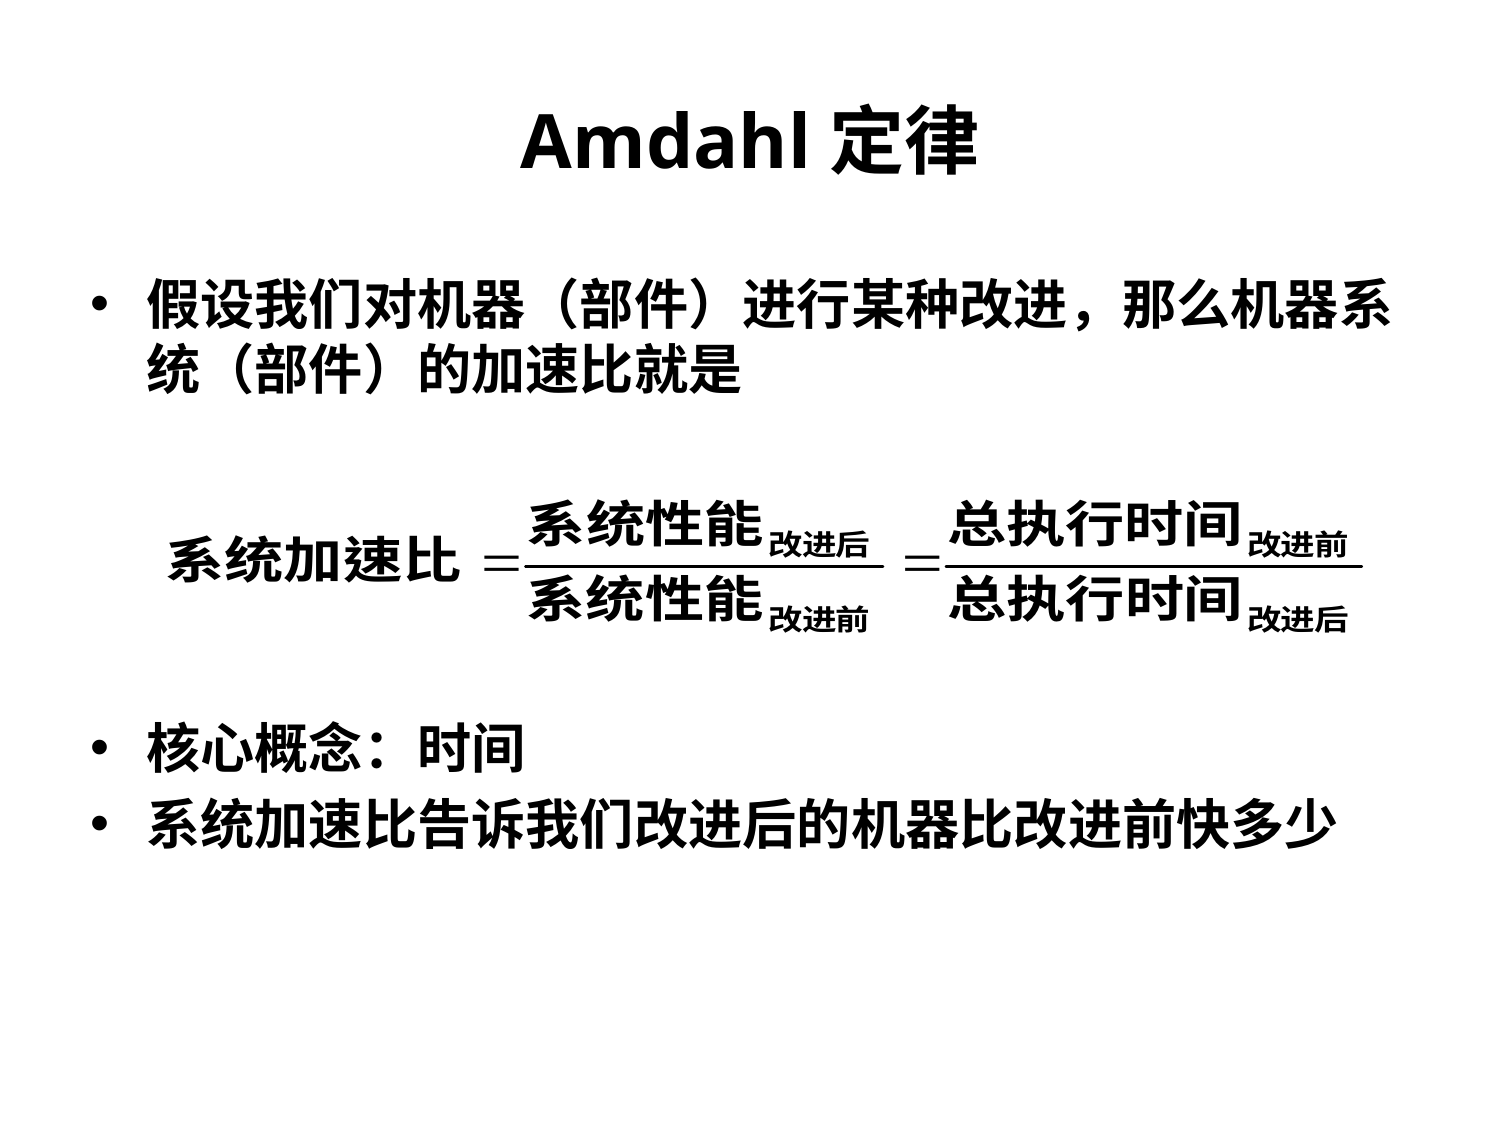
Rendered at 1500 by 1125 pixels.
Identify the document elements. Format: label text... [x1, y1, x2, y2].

title Amdahl定律 [75, 45, 1425, 233]
list 假设我们对机器（部件）进行某种改进，那么机器系统（部件）的加速比就是 核心概念：时间 系统加速比告诉我们改进后的机器比改进前快多少 [75, 262, 1425, 1005]
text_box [159, 491, 1374, 646]
